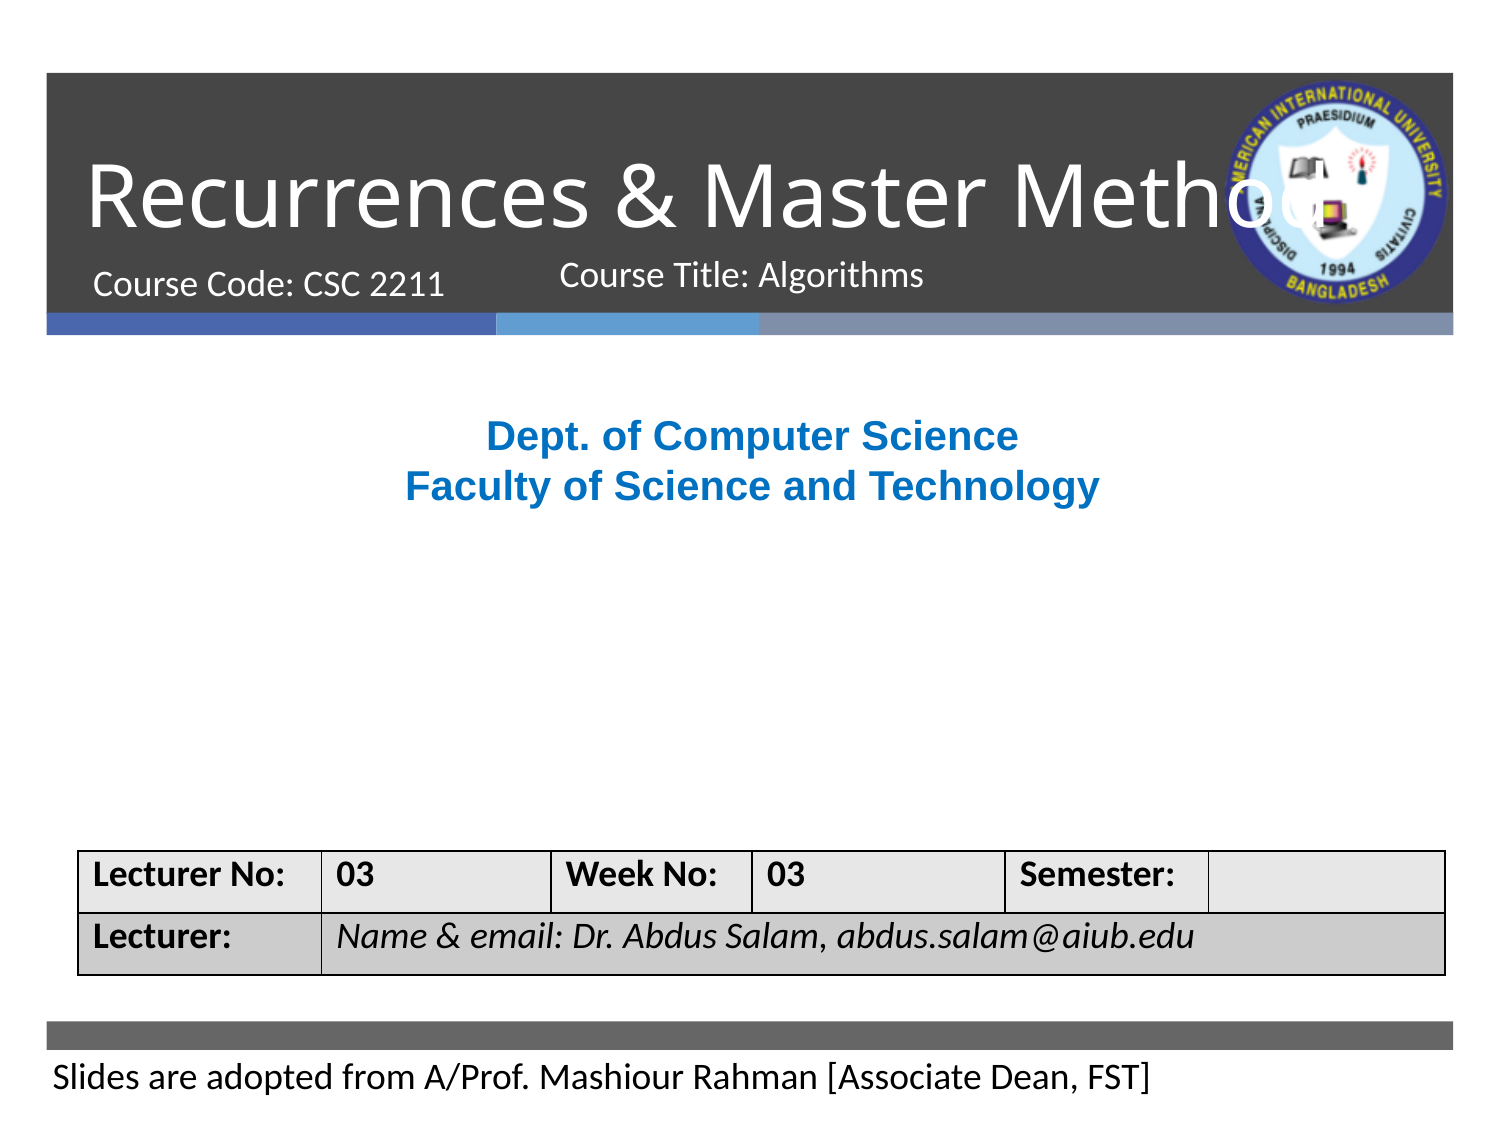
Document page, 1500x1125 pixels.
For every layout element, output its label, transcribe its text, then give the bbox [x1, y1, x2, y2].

text_box Slides are adopted from A/Prof. Mashiour Rahman [Associate Dean, FST] [37, 1044, 1176, 1105]
subtitle Course Code: CSC 2211 [78, 251, 536, 331]
table_cell Name & email: Dr. Abdus Salam, abdus.salam@aiub.edu [322, 914, 1444, 974]
table_header Week No: [552, 852, 751, 912]
text_box Dept. of Computer Science Faculty of Science and Technology [12, 401, 1493, 517]
table_header 03 [753, 852, 1004, 912]
text_box Course Title: Algorithms [544, 252, 1228, 332]
table_header Lecturer No: [79, 852, 321, 912]
table_header Semester: [1006, 852, 1208, 912]
table_header [1209, 852, 1444, 912]
picture [1228, 75, 1454, 310]
table_header 03 [322, 852, 550, 912]
table_cell Lecturer: [79, 914, 321, 974]
title Recurrences & Master Method [69, 73, 1351, 253]
